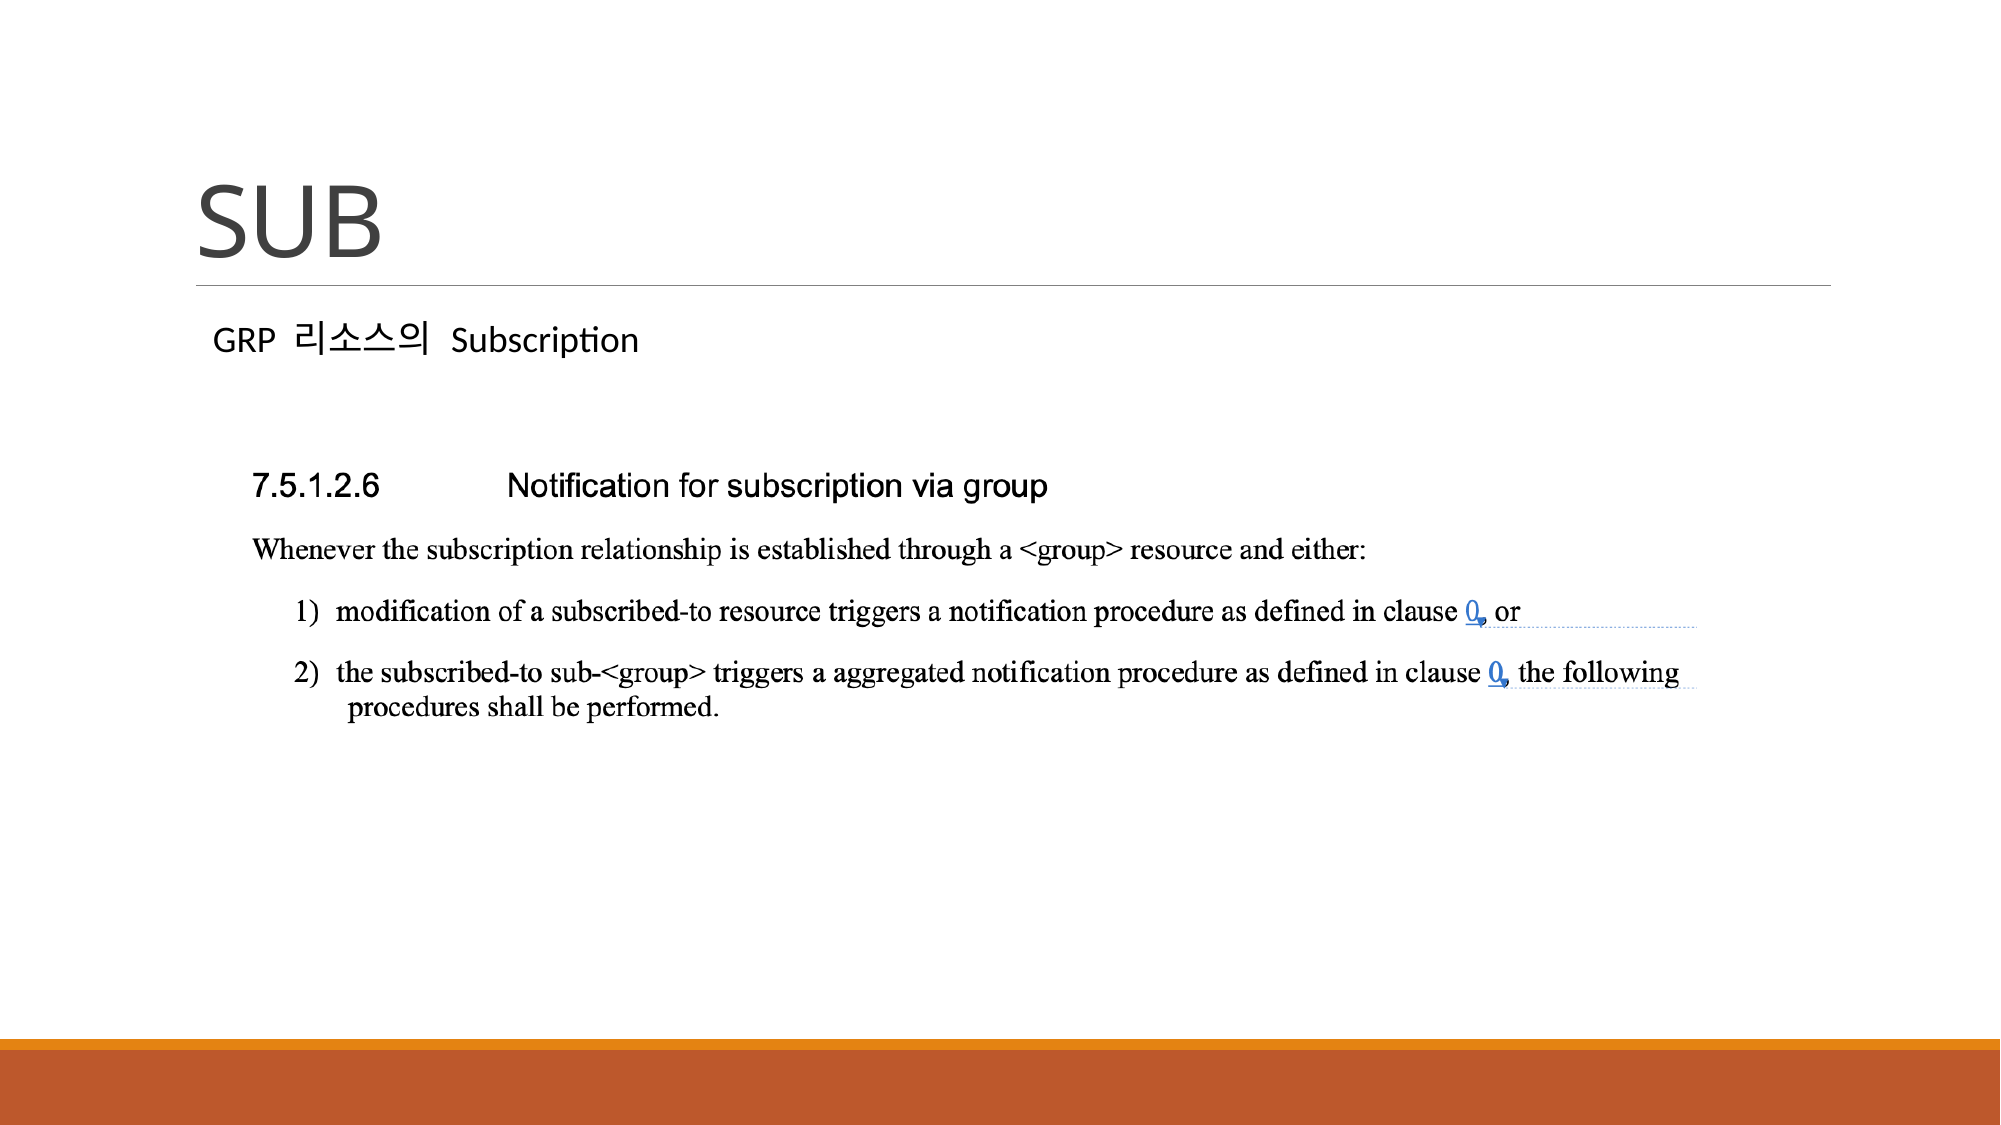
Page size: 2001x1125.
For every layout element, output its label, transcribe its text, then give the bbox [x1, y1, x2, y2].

picture [226, 444, 1698, 754]
title SUB [180, 47, 1830, 285]
text_box GRP 리소스의 Subscription [198, 307, 655, 458]
